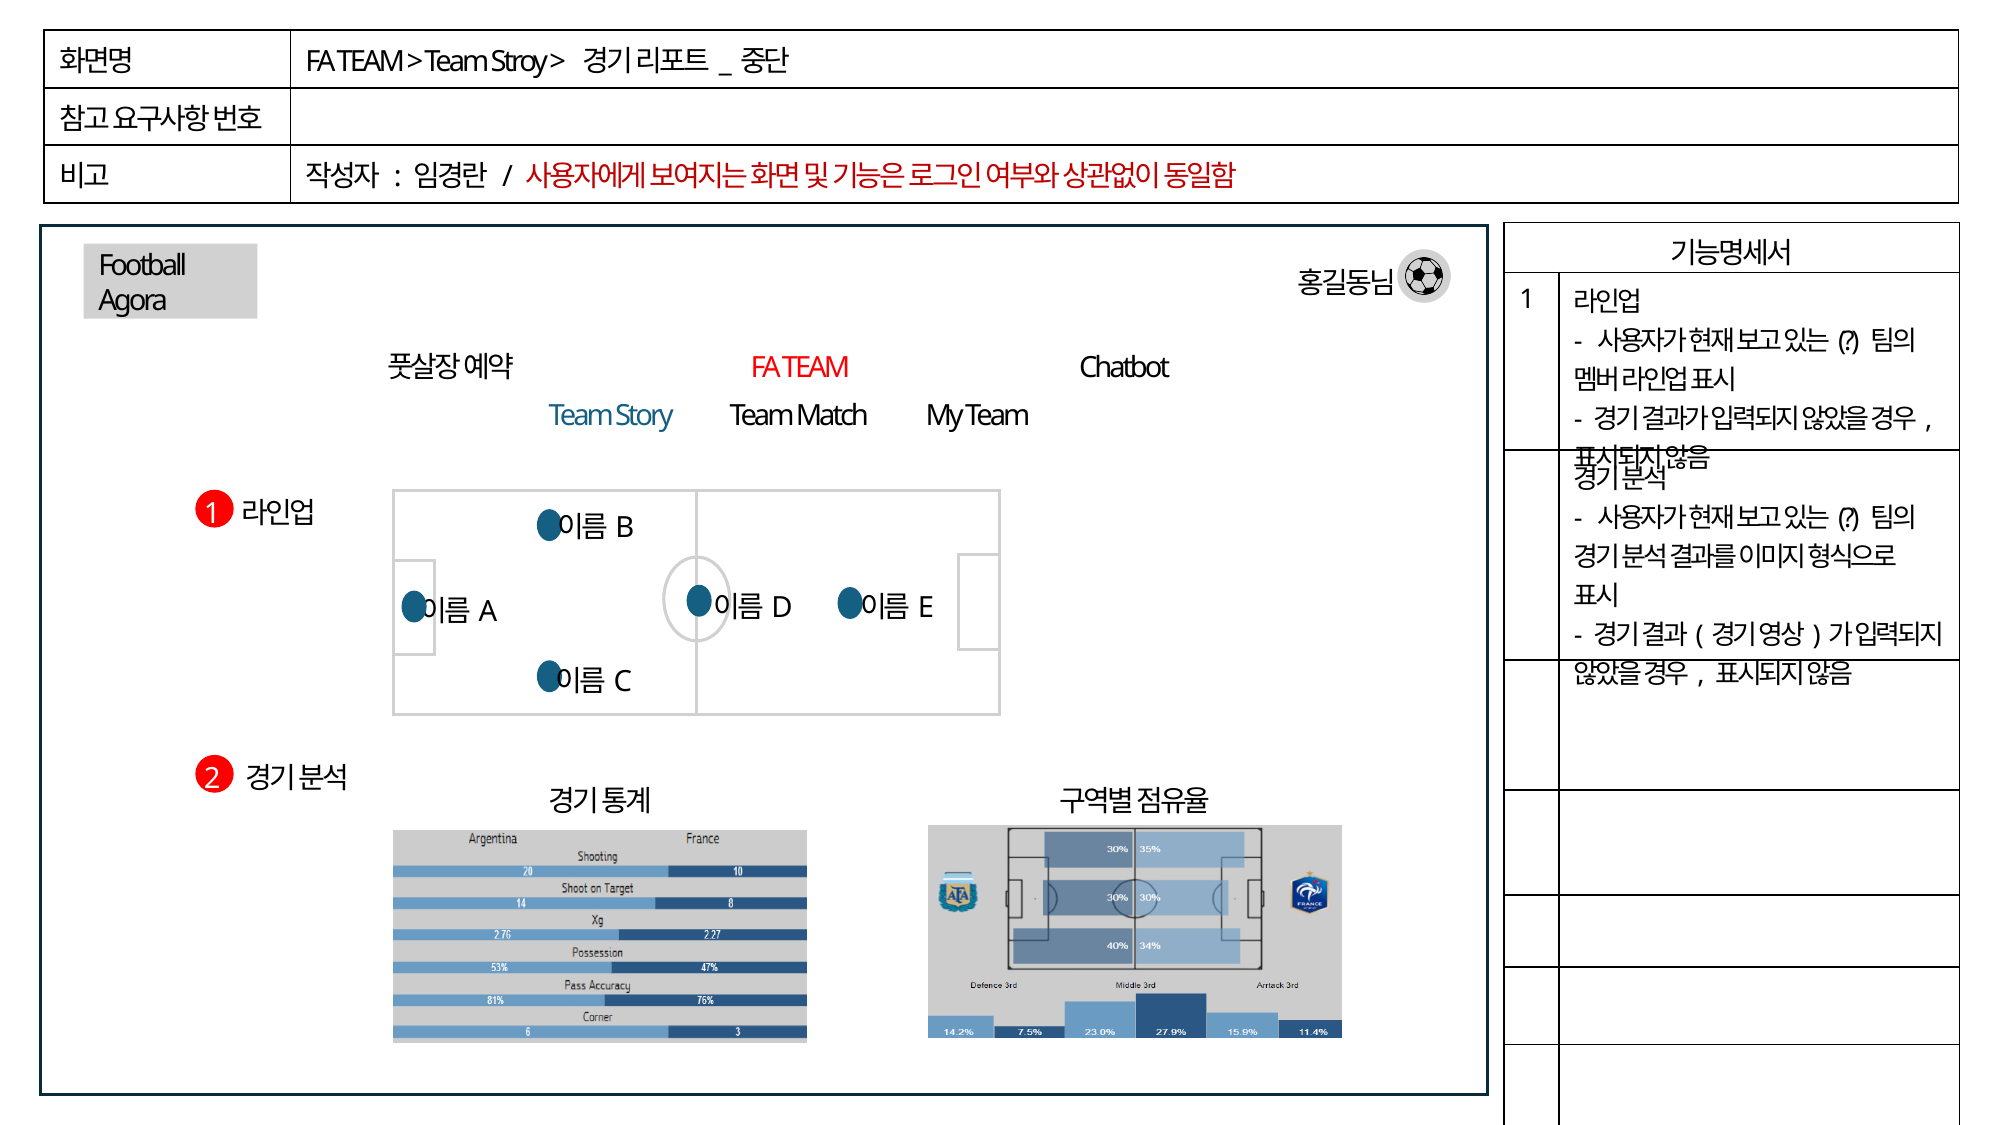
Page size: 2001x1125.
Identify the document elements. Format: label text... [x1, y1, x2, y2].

text_box 홍길동님 [1282, 257, 1411, 307]
text_box Chatbot [1064, 340, 1185, 391]
table_cell 라인업 - 사용자가 현재 보고 있는(?) 팀의 멤버 라인업 표시 - 경기 결과가 입력되지 않았을 경우, 표시되지 않음 [1560, 273, 1959, 449]
table_cell [1505, 896, 1558, 966]
text_box 라인업 [235, 486, 332, 537]
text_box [189, 751, 235, 803]
table_cell 경기 분석 - 사용자가 현재 보고 있는(?) 팀의 경기 분석 결과를 이미지 형식으로 표시 - 경기 결과(경기 영상)가 입력되지 않았을 경우, 표시되지 않음 [1560, 451, 1959, 659]
table_cell [291, 89, 1958, 144]
table_cell 1 [1505, 273, 1558, 449]
table_cell [1560, 791, 1959, 894]
table_cell [1505, 968, 1558, 1044]
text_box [1396, 248, 1452, 304]
text_box 경기 분석 [235, 752, 365, 802]
table_cell [1505, 451, 1558, 659]
picture [392, 830, 807, 1044]
text_box 풋살장 예약 [372, 340, 530, 391]
text_box Team Match [714, 388, 884, 439]
table_cell [1560, 1045, 1959, 1125]
text_box My Team [910, 388, 1045, 439]
picture [928, 825, 1343, 1038]
text_box Team Story [534, 388, 689, 439]
text_box [39, 224, 1489, 1096]
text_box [393, 490, 1001, 718]
table_cell [1505, 661, 1558, 789]
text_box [189, 486, 235, 538]
table_cell [1505, 1045, 1558, 1125]
table_cell [1560, 968, 1959, 1044]
table_cell 작성자 : 임경란 / 사용자에게 보여지는 화면 및 기능은 로그인 여부와 상관없이 동일함 [291, 146, 1958, 202]
table_cell 비고 [45, 146, 290, 202]
text_box Football Agora [82, 242, 259, 320]
table_header FA TEAM > Team Stroy > 경기 리포트_중단 [291, 31, 1958, 87]
text_box FA TEAM [735, 340, 866, 388]
table_header 기능명세서 [1505, 223, 1959, 272]
table_cell [1560, 661, 1959, 789]
text_box 경기 통계 [534, 774, 668, 825]
table_cell 참고 요구사항 번호 [45, 89, 290, 144]
text_box 구역별 점유율 [1044, 774, 1226, 825]
table_cell [1560, 896, 1959, 966]
table_header 화면명 [45, 31, 290, 87]
table_cell [1505, 791, 1558, 894]
